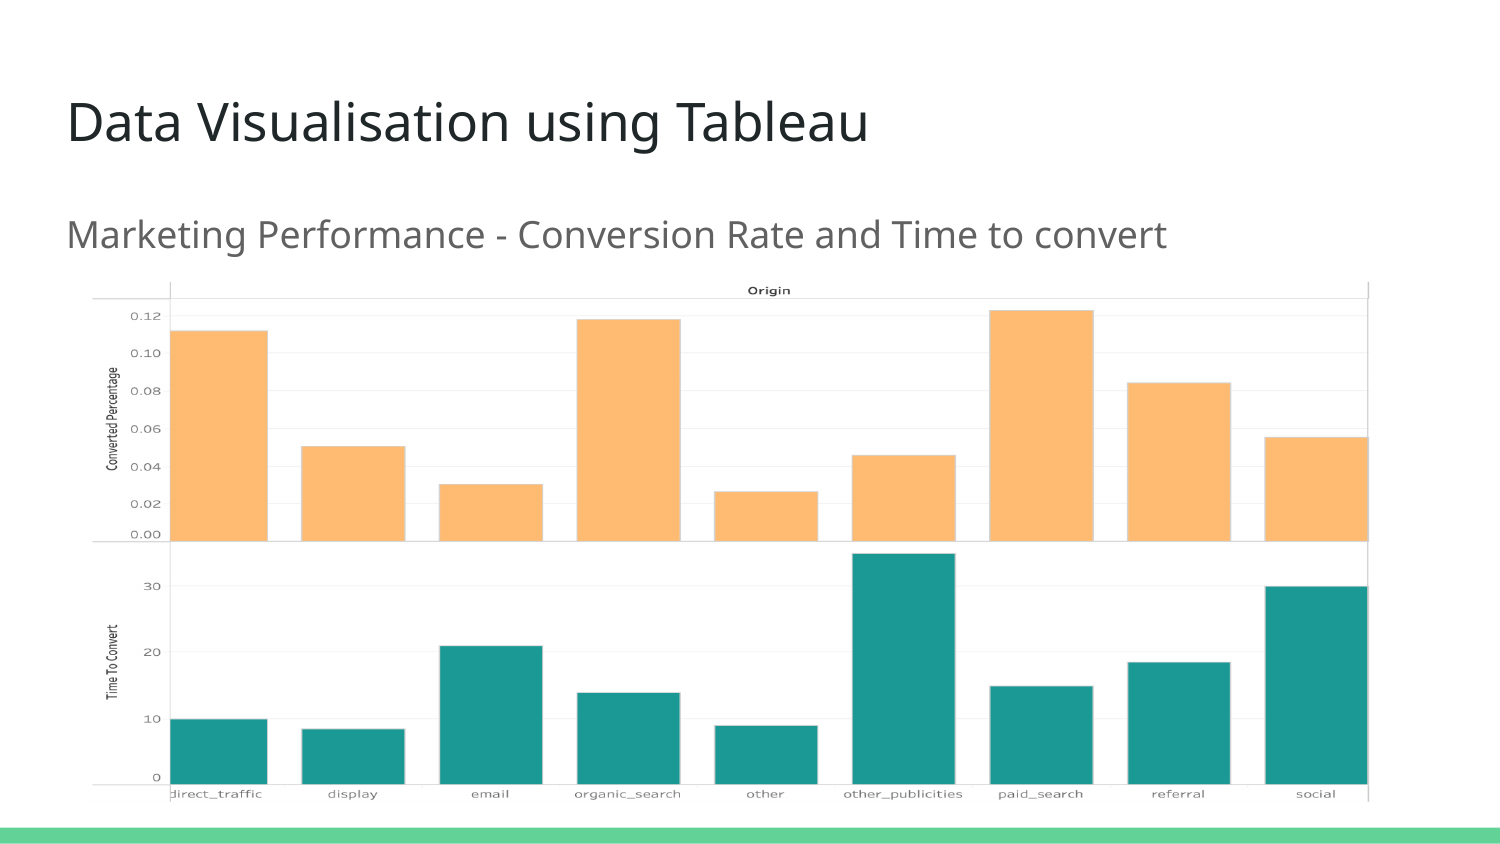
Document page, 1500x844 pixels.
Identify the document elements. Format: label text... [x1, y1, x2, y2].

picture [86, 257, 1377, 803]
list Marketing Performance - Conversion Rate and Time to convert [51, 189, 1449, 750]
title Data Visualisation using Tableau [51, 72, 1449, 167]
